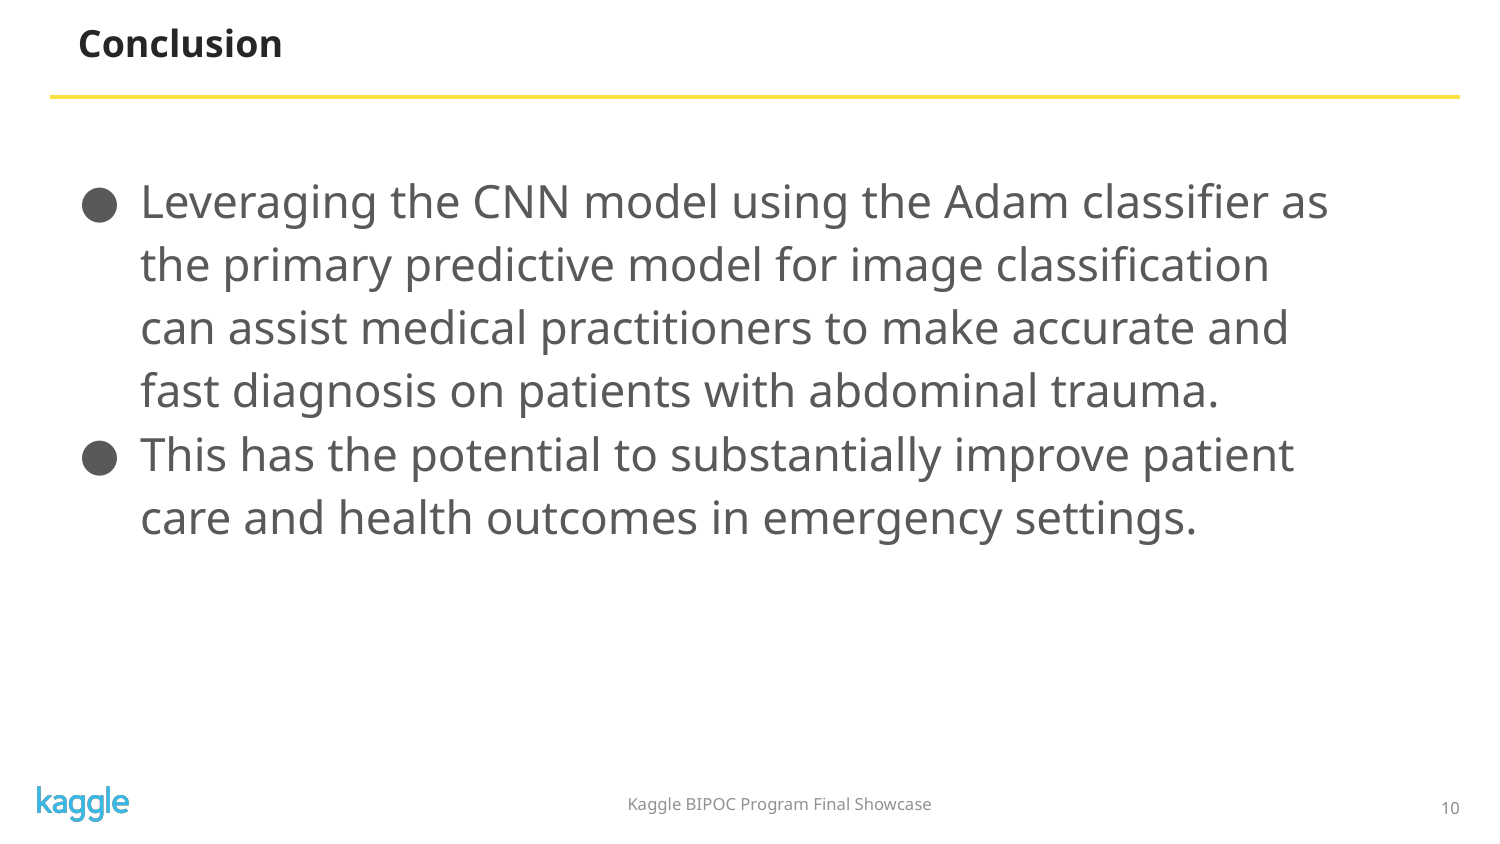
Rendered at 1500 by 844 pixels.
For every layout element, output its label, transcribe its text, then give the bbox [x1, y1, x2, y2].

slide_number 10 [1137, 786, 1475, 832]
title Conclusion [53, 0, 1272, 86]
picture [37, 786, 129, 822]
list Leveraging the CNN model using the Adam classifier as the primary predictive model for image classification can assist medical practitioners to make accurate and fast diagnosis on patients with abdominal trauma. This has the potential to substantially improve patient care and health outcomes in emergency settings. [50, 157, 1360, 745]
